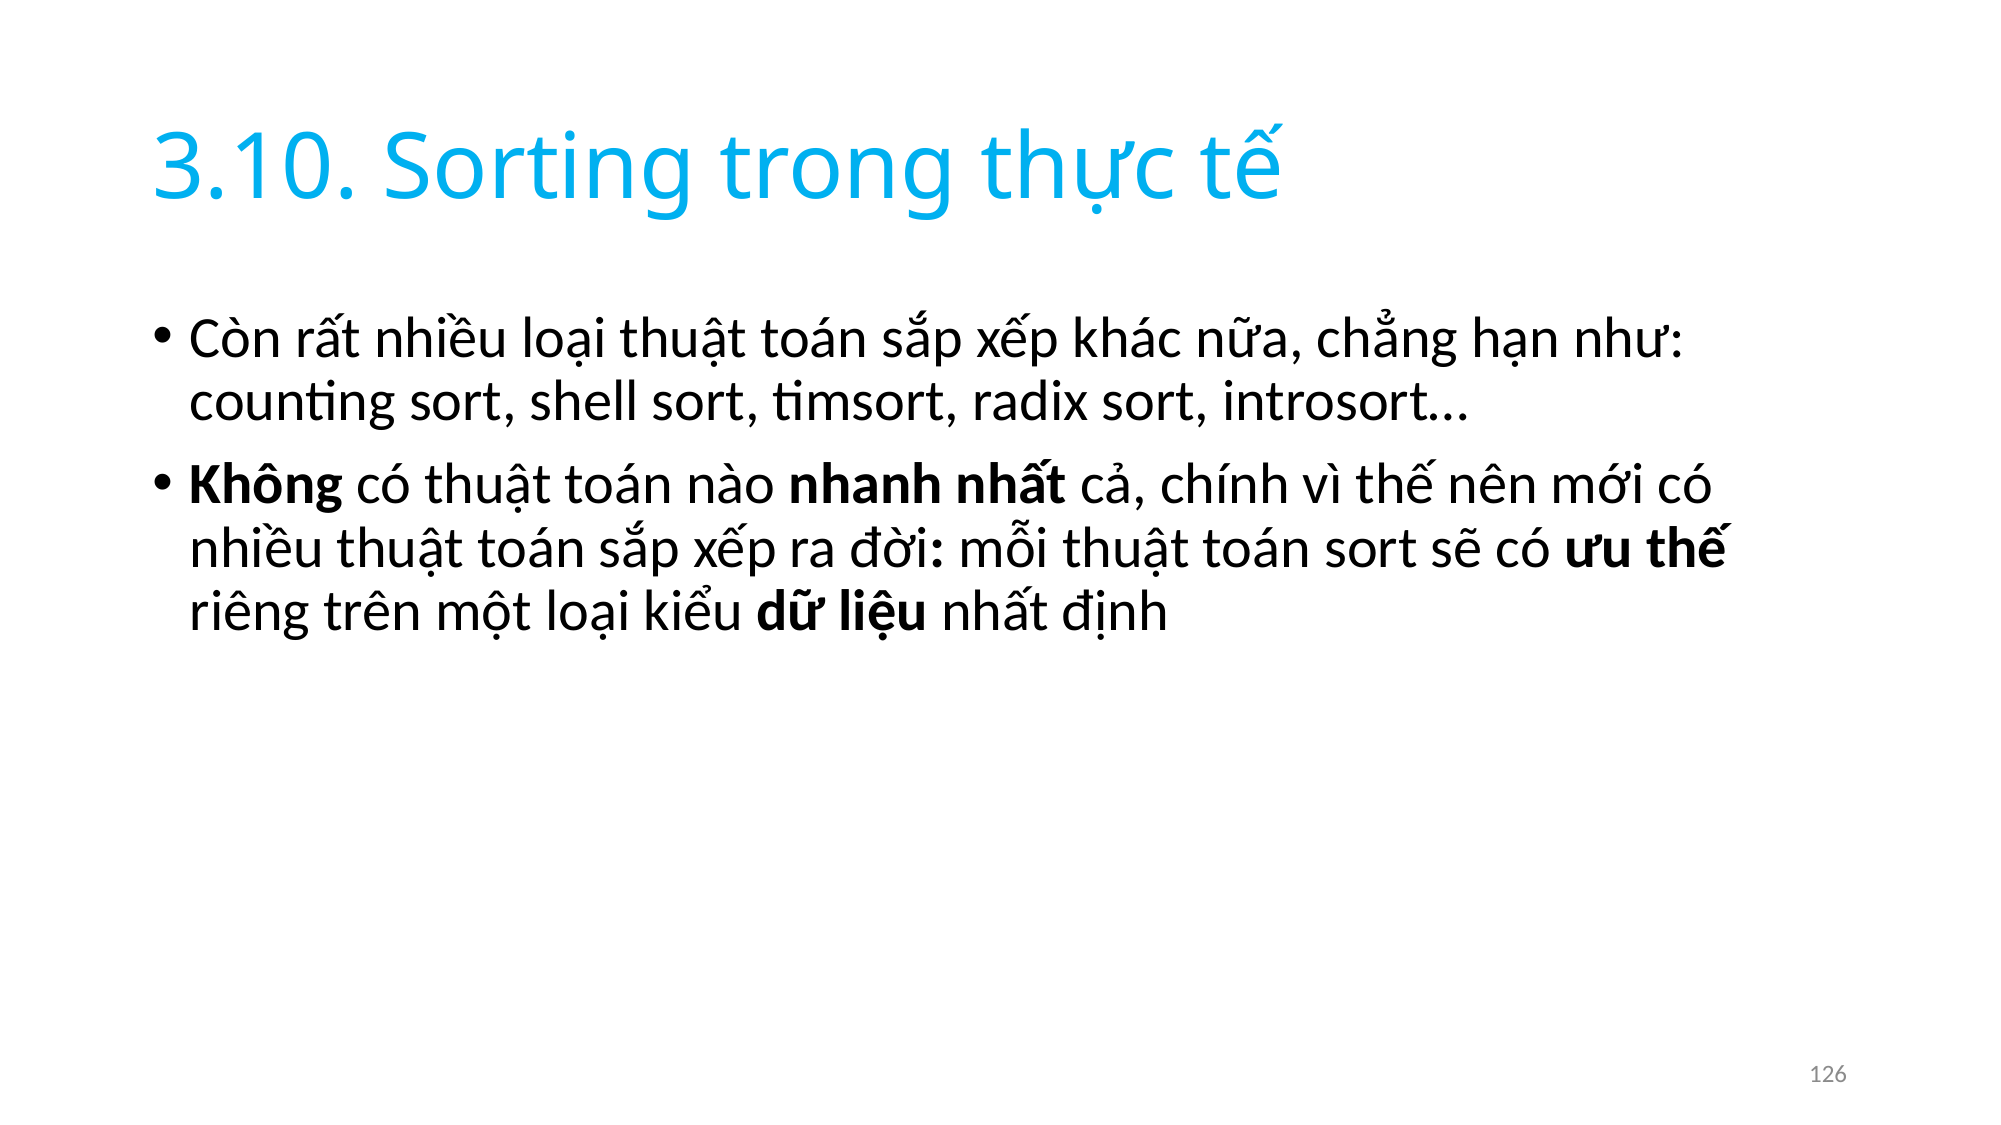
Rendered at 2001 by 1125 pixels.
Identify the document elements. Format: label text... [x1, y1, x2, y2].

list Còn rất nhiều loại thuật toán sắp xếp khác nữa, chẳng hạn như: counting sort, shell sort, timsort, radix sort, introsort… Không có thuật toán nào nhanh nhất cả, chính vì thế nên mới có nhiều thuật toán sắp xếp ra đời: mỗi thuật toán sort sẽ có ưu thế riêng trên một loại kiểu dữ liệu nhất định [137, 299, 1863, 1014]
title 3.10. Sorting trong thực tế [137, 59, 1863, 278]
slide_number 126 [1412, 1042, 1863, 1103]
